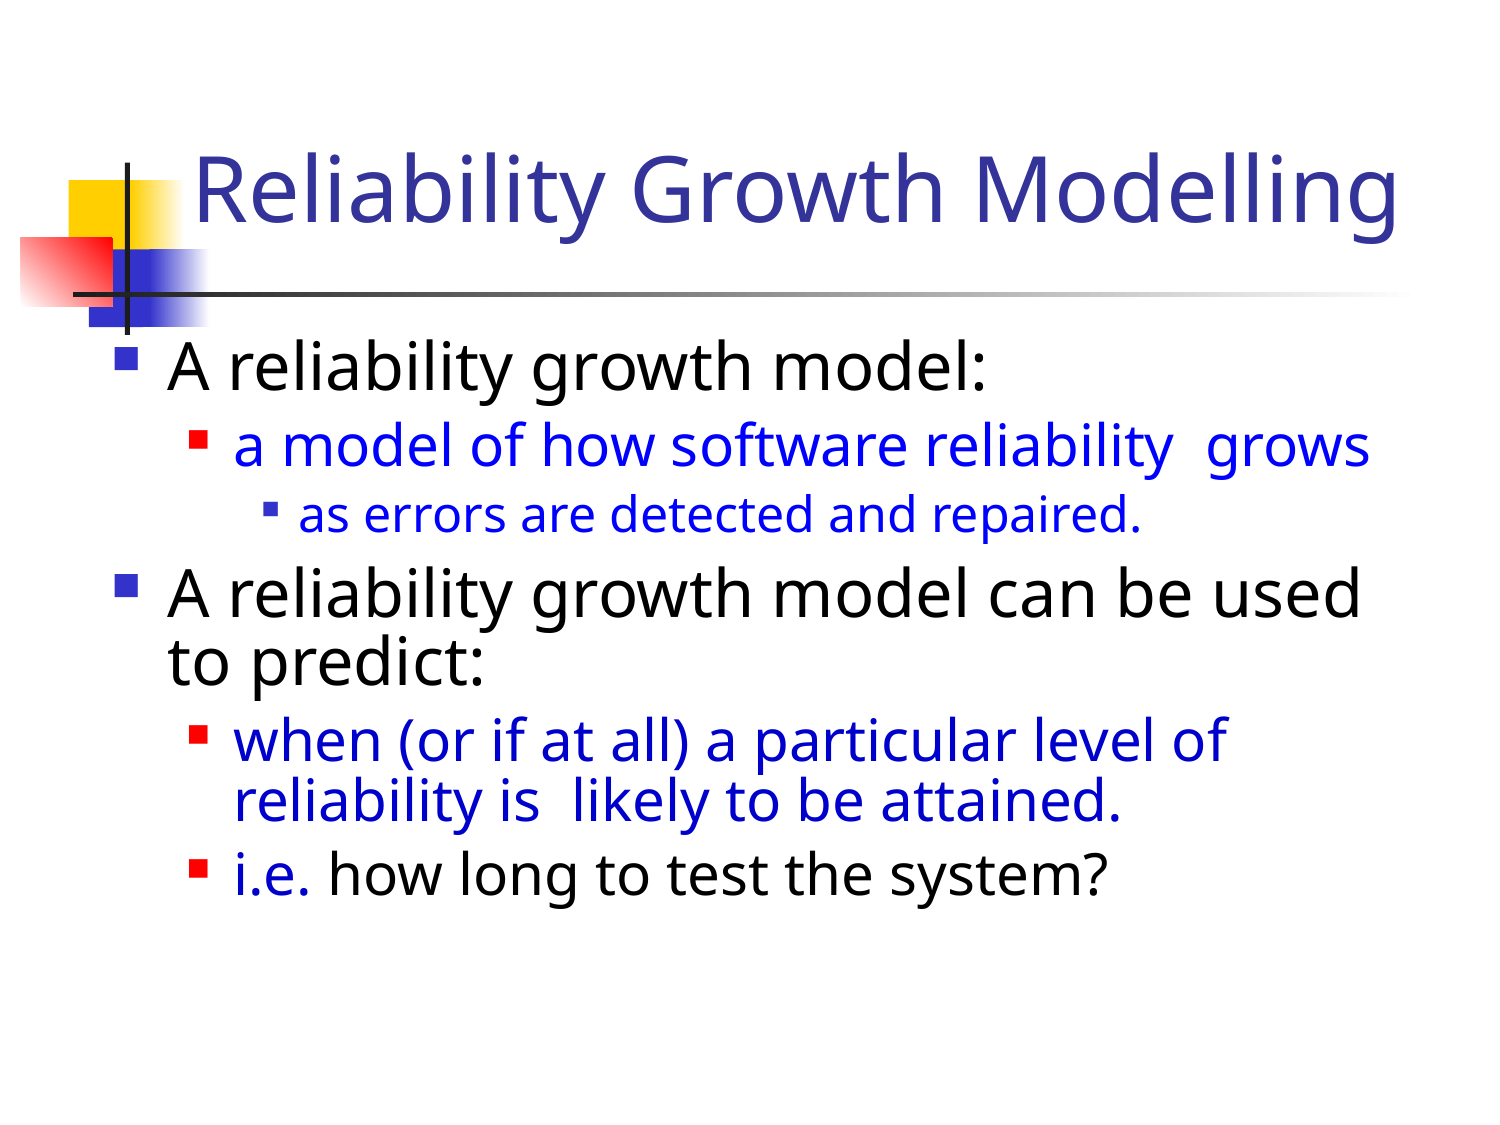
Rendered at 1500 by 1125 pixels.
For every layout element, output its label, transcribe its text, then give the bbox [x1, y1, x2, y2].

list A reliability growth model: a model of how software reliability grows as errors are detected and repaired. A reliability growth model can be used to predict: when (or if at all) a particular level of reliability is likely to be attained. i.e. how long to test the system? [108, 328, 1450, 1013]
title Reliability Growth Modelling [188, 101, 1467, 289]
